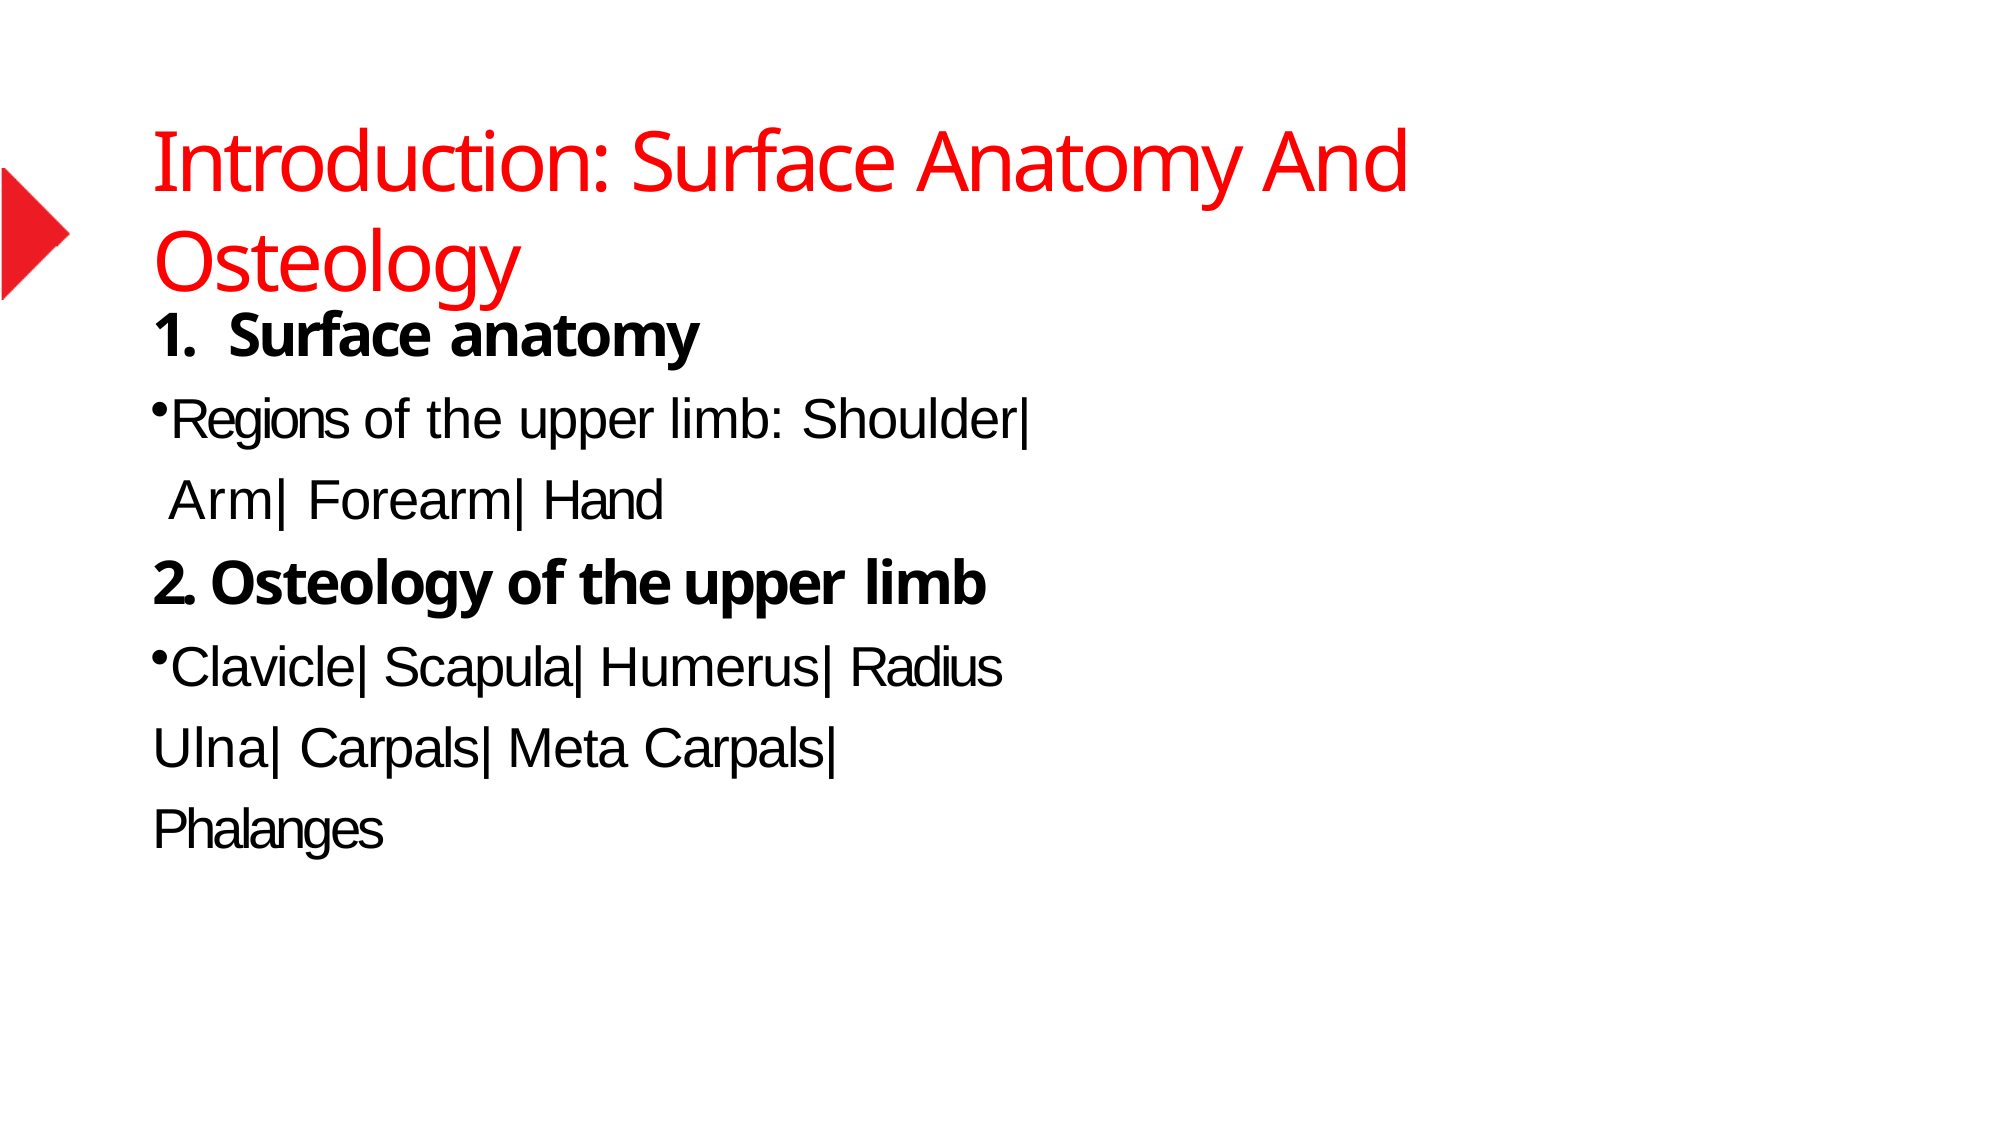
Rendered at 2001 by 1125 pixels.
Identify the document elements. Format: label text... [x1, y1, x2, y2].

text_box [1, 168, 71, 300]
text_box 1. Surface anatomy Regions of the upper limb: Shoulder| Arm| Forearm| Hand 2. Osteology of the upper limb Clavicle| Scapula| Humerus| Radius Ulna| Carpals| Meta Carpals| Phalanges [150, 278, 1076, 860]
title Introduction: Surface Anatomy And Osteology [150, 106, 1683, 309]
